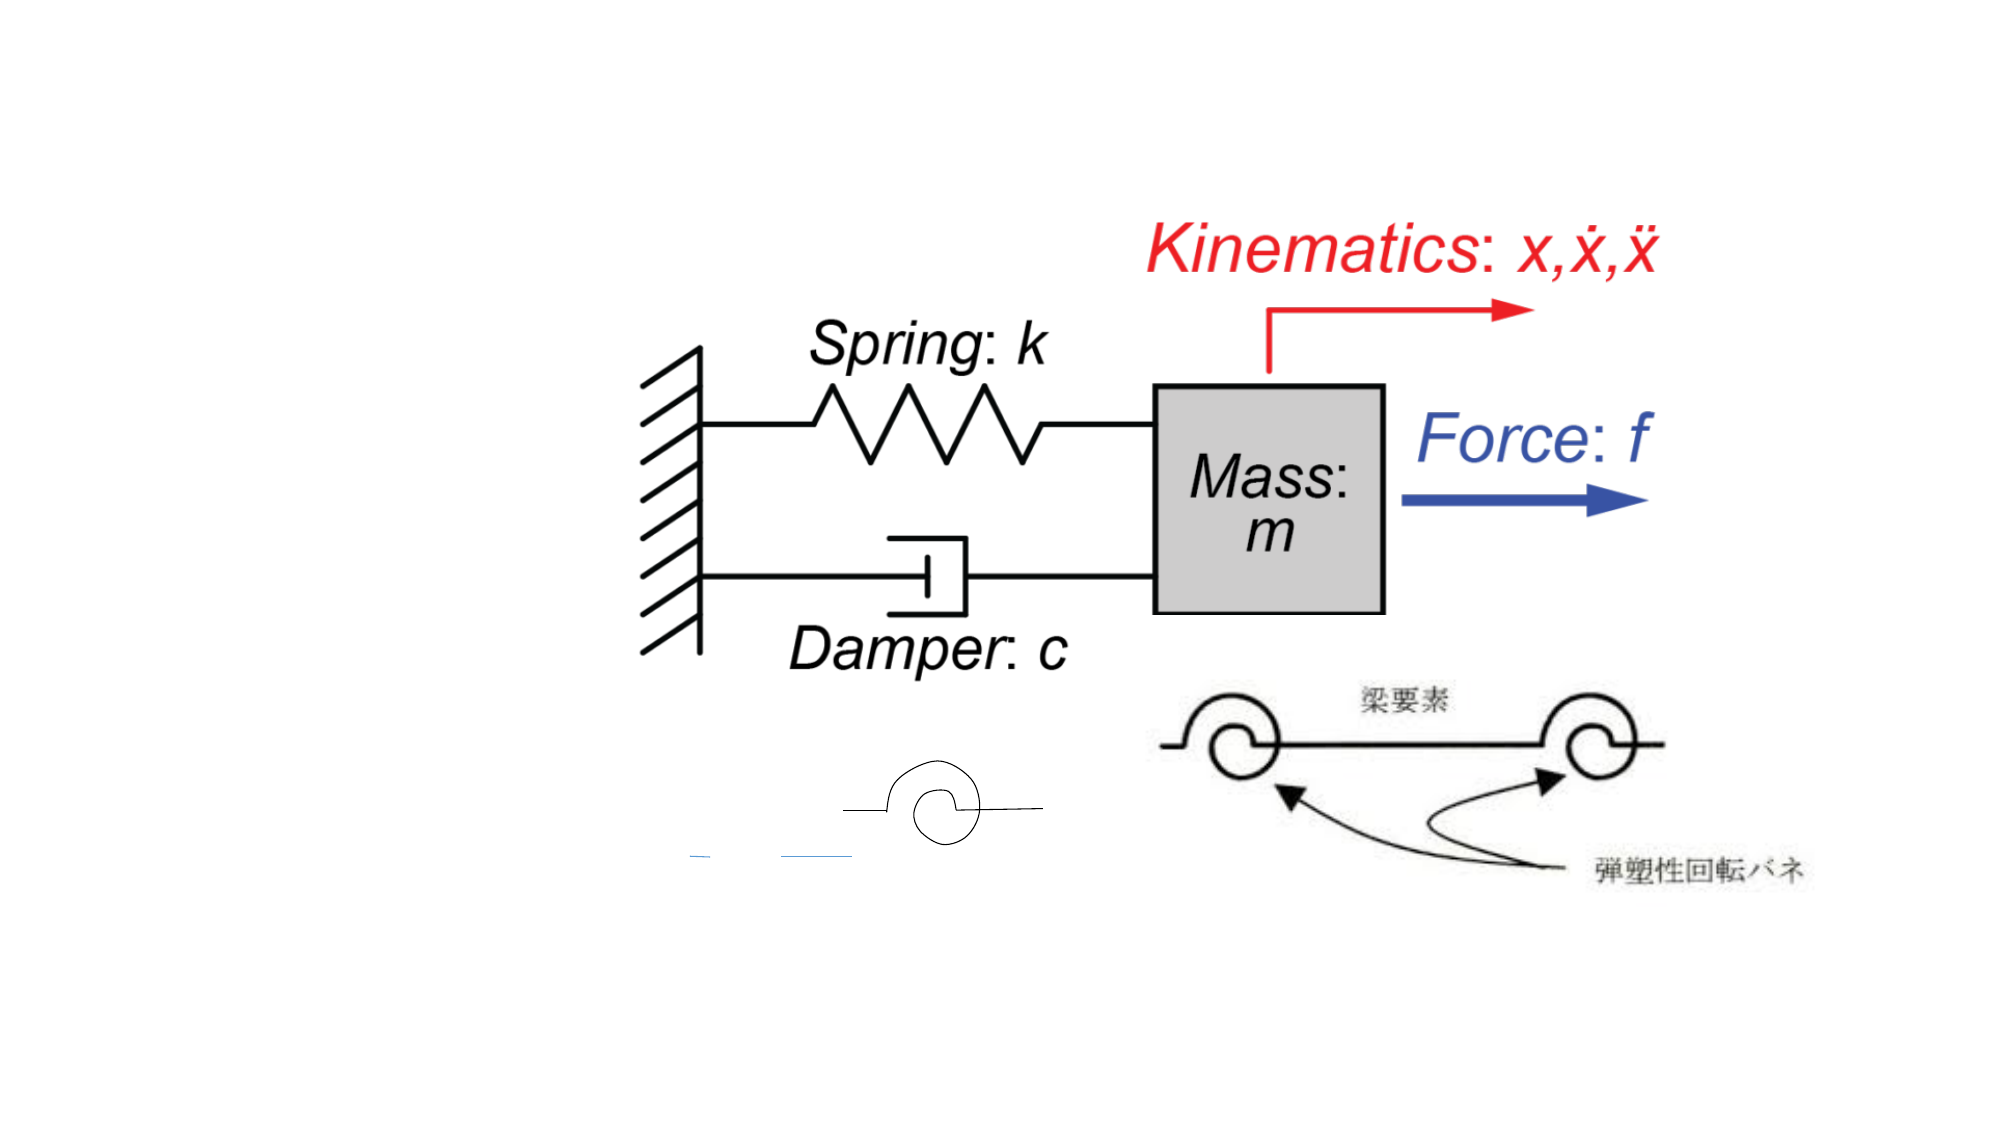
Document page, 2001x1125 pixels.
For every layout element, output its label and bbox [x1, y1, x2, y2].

text_box [842, 760, 1043, 845]
picture [624, 196, 1829, 907]
